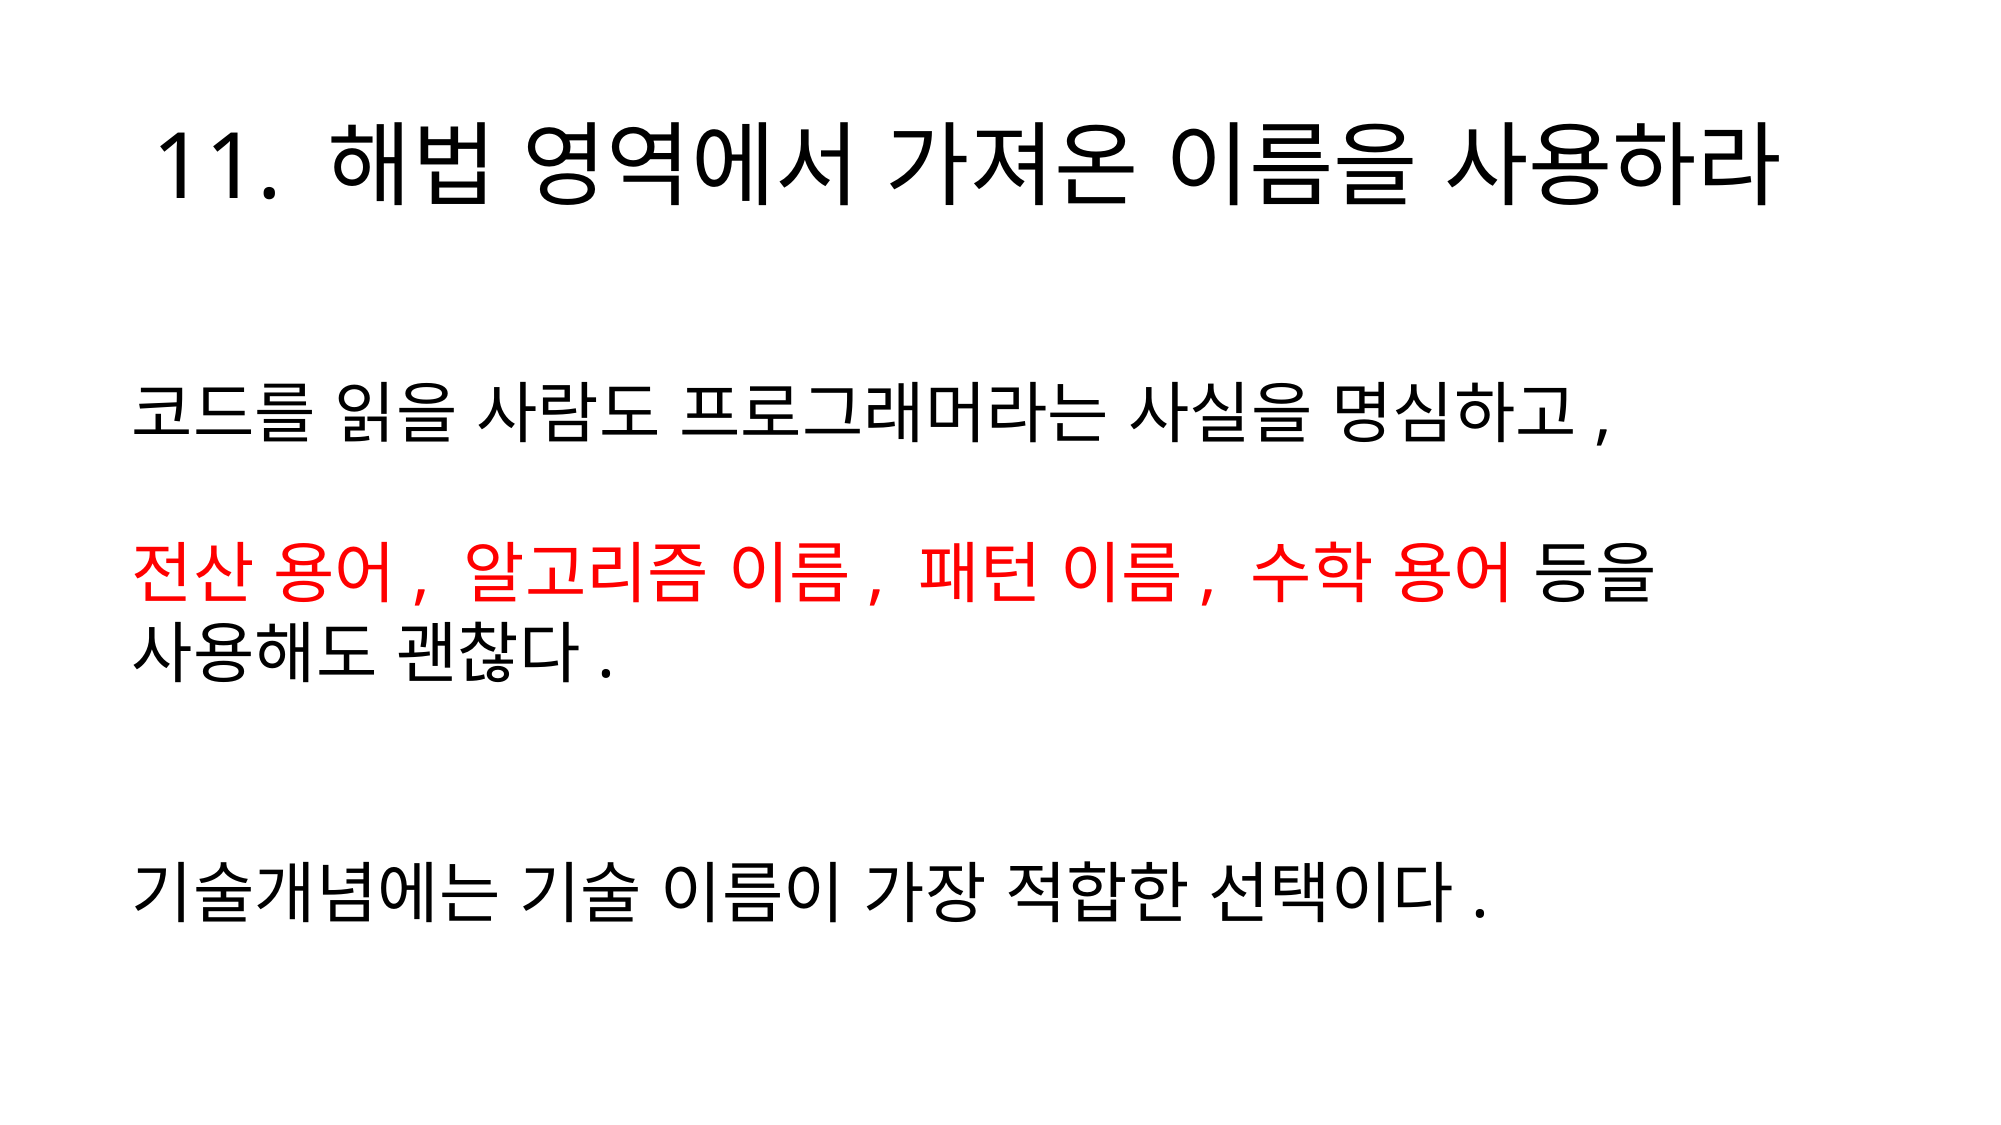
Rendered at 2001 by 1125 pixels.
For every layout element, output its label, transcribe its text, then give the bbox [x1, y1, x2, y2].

title 11. 해법 영역에서 가져온 이름을 사용하라 [137, 59, 1863, 278]
text_box 코드를 읽을 사람도 프로그래머라는 사실을 명심하고, 전산 용어, 알고리즘 이름, 패턴 이름, 수학 용어 등을 사용해도 괜찮다. 기술개념에는 기술 이름이 가장 적합한 선택이다. [117, 363, 1936, 938]
